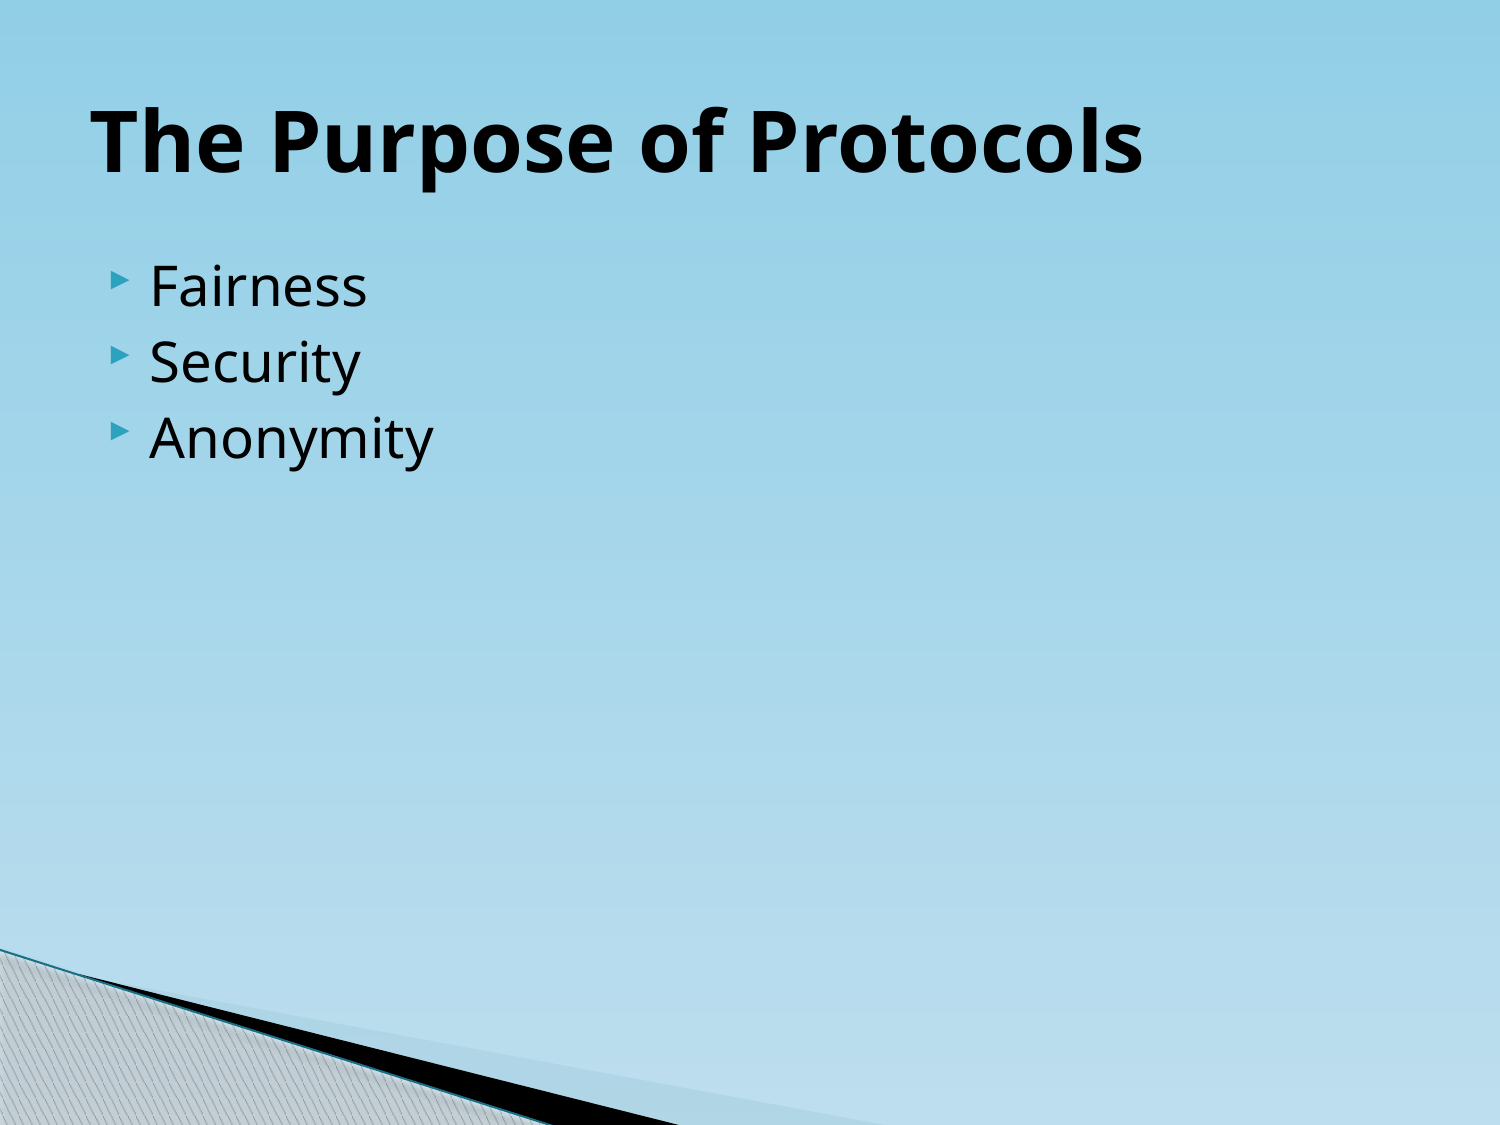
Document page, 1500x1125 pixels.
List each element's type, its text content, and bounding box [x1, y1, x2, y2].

list Fairness Security Anonymity [75, 243, 1425, 986]
title The Purpose of Protocols [75, 45, 1425, 233]
